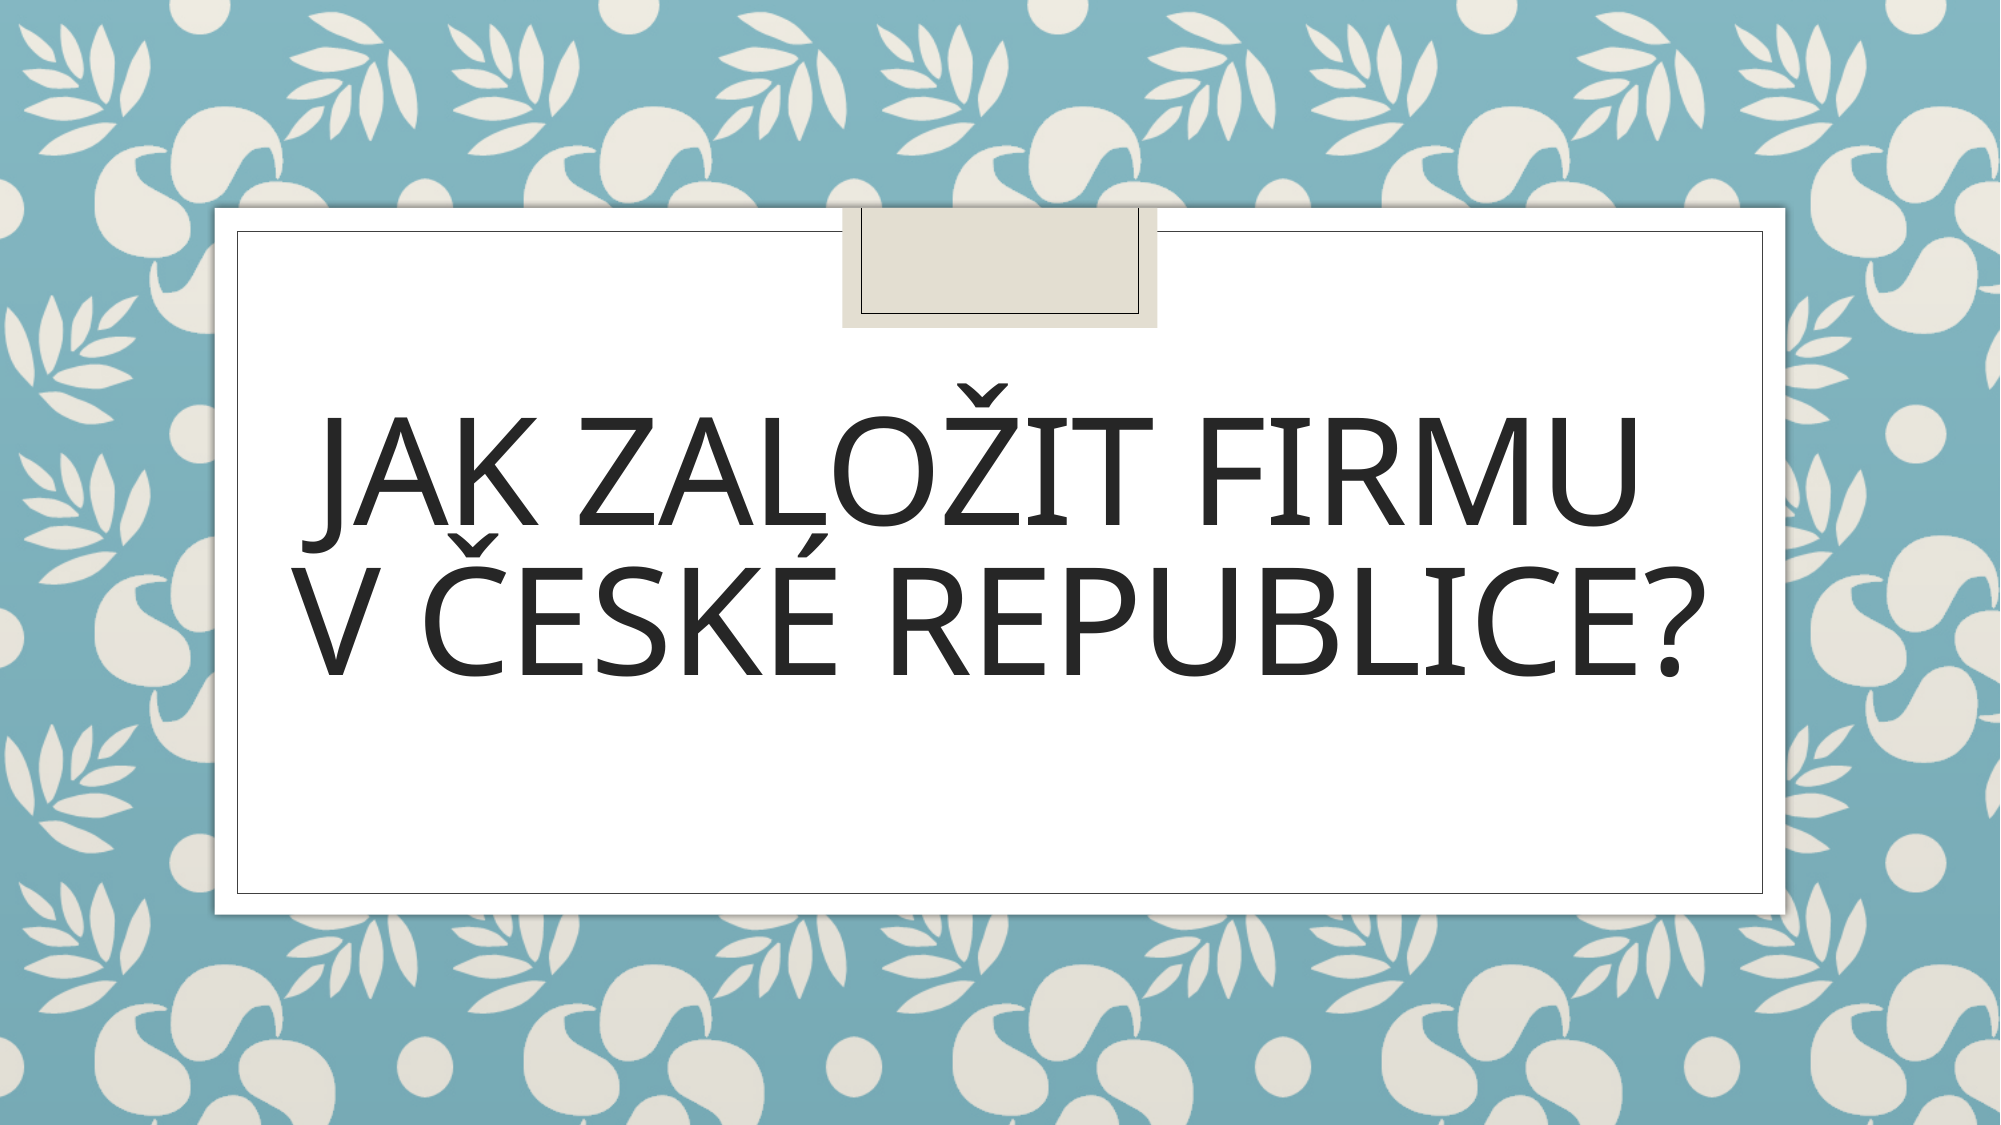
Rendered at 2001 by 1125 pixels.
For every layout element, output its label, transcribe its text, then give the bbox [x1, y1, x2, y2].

title Jak založit firmu v české republice? [256, 343, 1744, 769]
